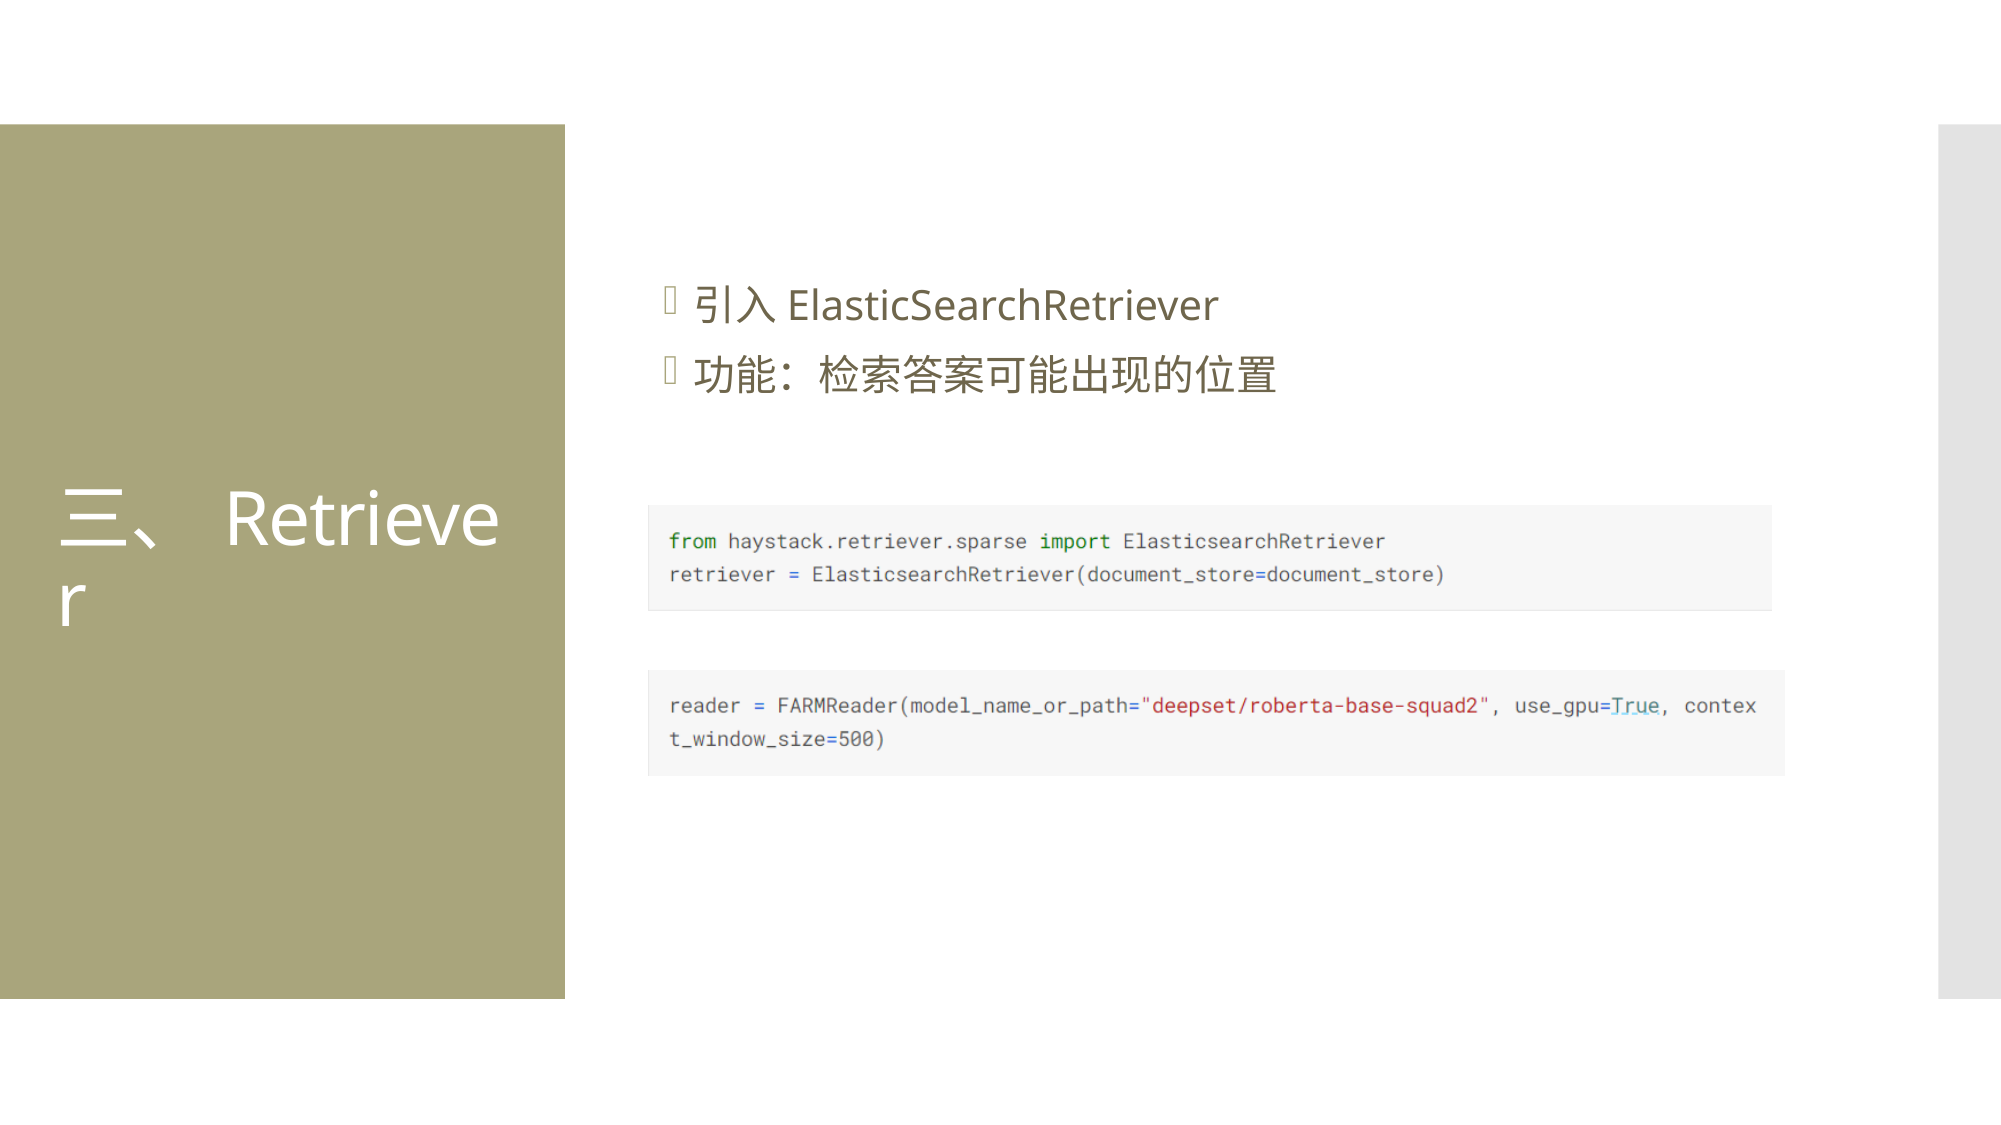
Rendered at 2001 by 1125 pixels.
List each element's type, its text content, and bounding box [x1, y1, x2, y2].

picture [648, 504, 1772, 612]
title 三、Retriever [41, 184, 525, 940]
picture [648, 669, 1785, 777]
list 引入ElasticSearchRetriever 功能：检索答案可能出现的位置 [648, 239, 1356, 504]
